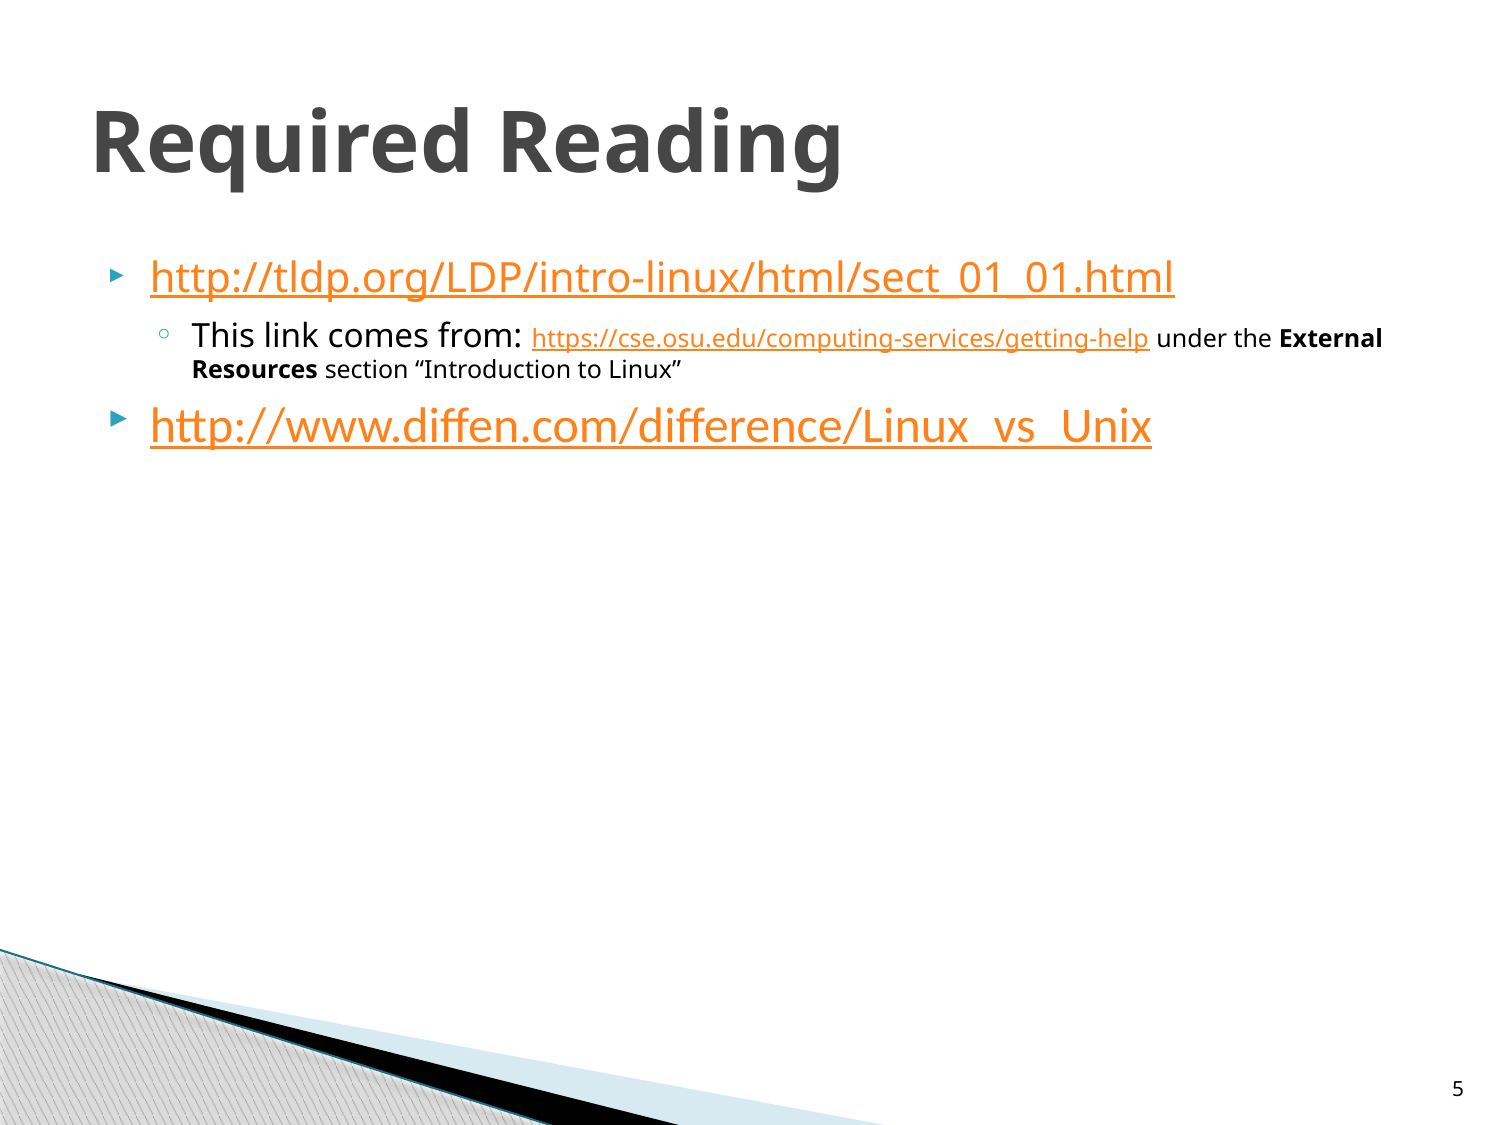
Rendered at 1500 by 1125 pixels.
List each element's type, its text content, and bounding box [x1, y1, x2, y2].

slide_number 5 [1418, 1051, 1479, 1112]
list http://tldp.org/LDP/intro-linux/html/sect_01_01.html This link comes from: https://cse.osu.edu/computing-services/getting-help under the External Resources section “Introduction to Linux” http://www.diffen.com/difference/Linux_vs_Unix [75, 243, 1425, 986]
title Required Reading [75, 45, 1425, 233]
